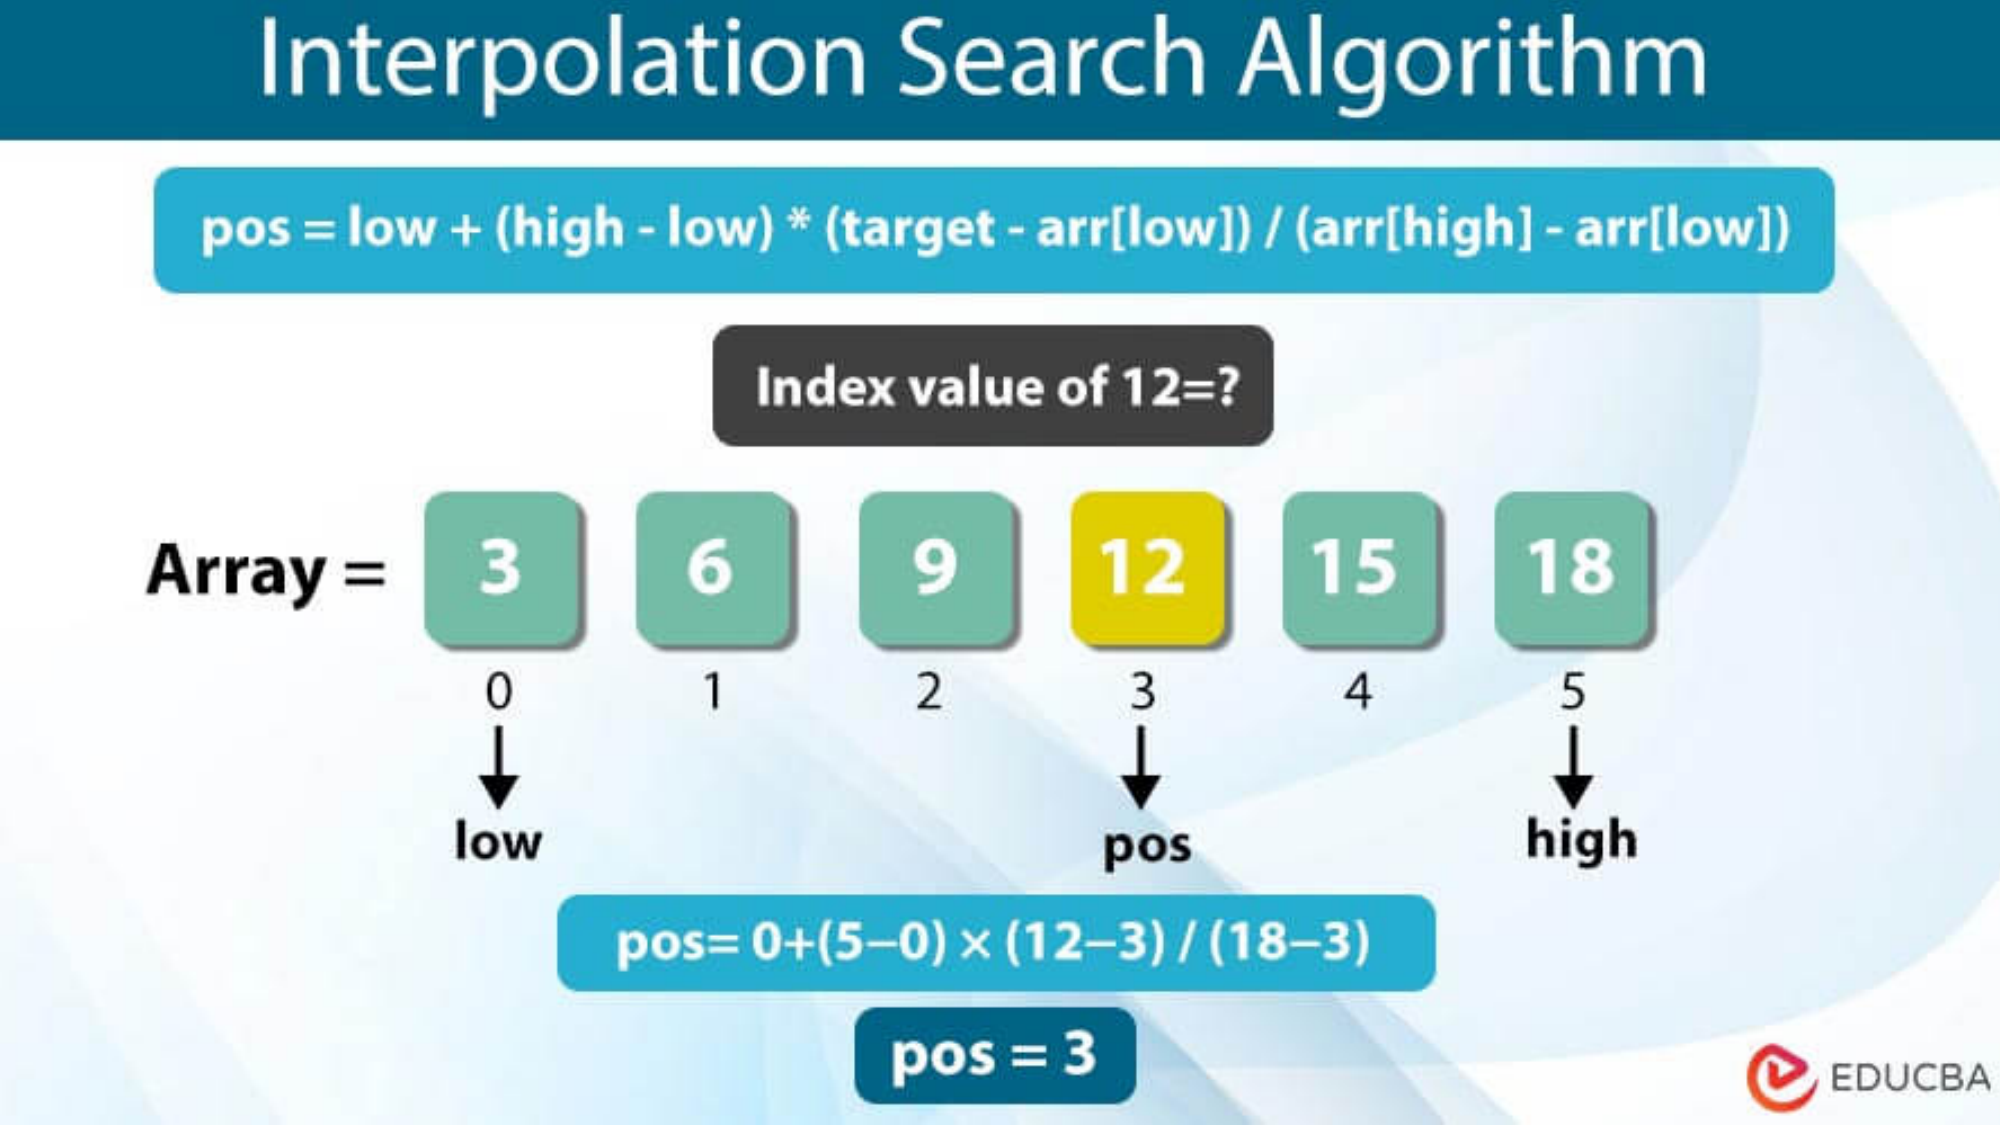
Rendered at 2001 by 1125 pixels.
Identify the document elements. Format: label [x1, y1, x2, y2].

list [0, 0, 2000, 1125]
